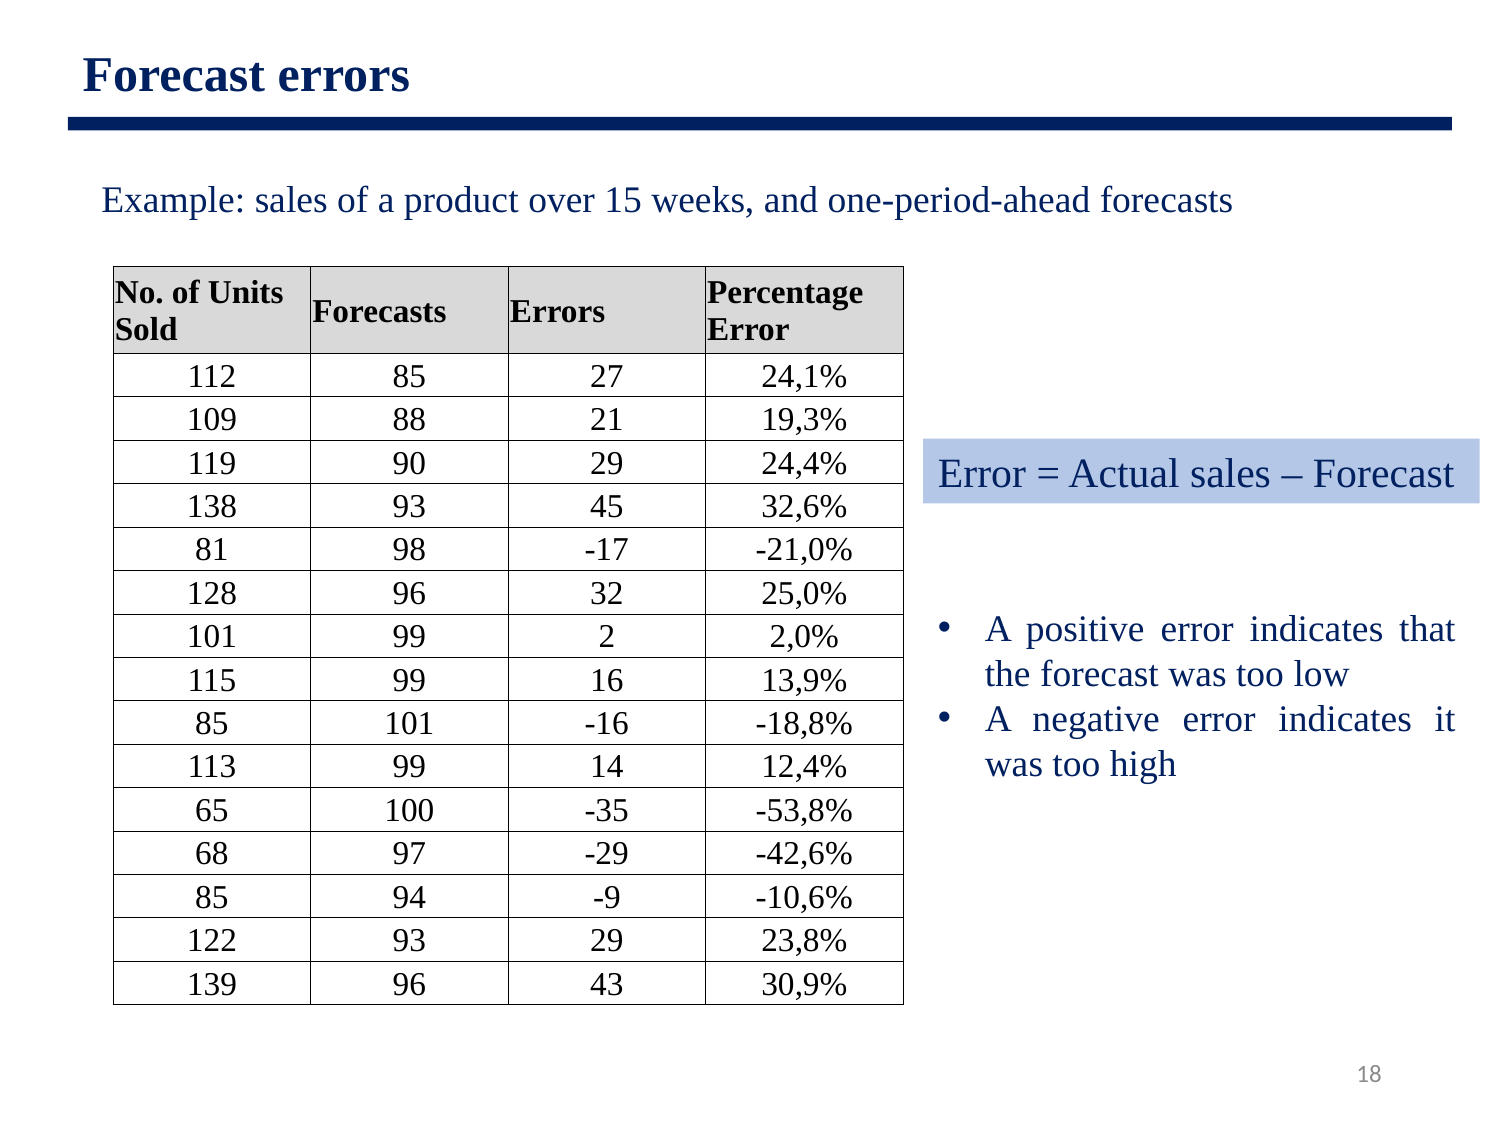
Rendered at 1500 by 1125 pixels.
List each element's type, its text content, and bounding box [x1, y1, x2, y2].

table_cell 29 [509, 918, 705, 961]
table_cell 23,8% [706, 918, 903, 961]
table_cell 96 [311, 962, 508, 1004]
table_cell -10,6% [706, 875, 903, 917]
table_cell 43 [509, 962, 705, 1004]
table_cell 29 [509, 441, 705, 483]
text_box Example: sales of a product over 15 weeks, and one-period-ahead forecasts [86, 167, 1250, 227]
table_cell 68 [114, 832, 310, 874]
table_cell 139 [114, 962, 310, 1004]
table_cell -35 [509, 788, 705, 831]
table_cell -16 [509, 701, 705, 744]
table_cell 101 [311, 701, 508, 744]
table_cell 113 [114, 745, 310, 787]
table_cell 99 [311, 658, 508, 700]
slide_number 18 [1059, 1042, 1397, 1103]
table_cell 14 [509, 745, 705, 787]
table_cell 119 [114, 441, 310, 483]
table_cell 101 [114, 615, 310, 657]
table_cell 19,3% [706, 397, 903, 440]
table_cell 85 [311, 354, 508, 396]
table_cell 16 [509, 658, 705, 700]
table_cell 138 [114, 484, 310, 527]
table_cell 24,1% [706, 354, 903, 396]
table_cell 21 [509, 397, 705, 440]
table_cell 109 [114, 397, 310, 440]
table_cell 2,0% [706, 615, 903, 657]
table_cell -18,8% [706, 701, 903, 744]
table_cell 32,6% [706, 484, 903, 527]
text_box Error = Actual sales – Forecast [923, 438, 1480, 504]
table_header Percentage Error [706, 267, 903, 353]
table_cell 98 [311, 528, 508, 570]
table_cell 45 [509, 484, 705, 527]
table_cell 88 [311, 397, 508, 440]
table_cell 2 [509, 615, 705, 657]
text_box Forecast errors [67, 34, 1198, 109]
table_cell 94 [311, 875, 508, 917]
table_cell 93 [311, 484, 508, 527]
table_cell 112 [114, 354, 310, 396]
table_cell 25,0% [706, 571, 903, 614]
table_cell 81 [114, 528, 310, 570]
table_cell -21,0% [706, 528, 903, 570]
table_cell 65 [114, 788, 310, 831]
table_cell 99 [311, 615, 508, 657]
table_cell 122 [114, 918, 310, 961]
table_cell 93 [311, 918, 508, 961]
table_cell 85 [114, 701, 310, 744]
table_cell 85 [114, 875, 310, 917]
table_header Errors [509, 267, 705, 353]
table_cell 12,4% [706, 745, 903, 787]
table_cell -9 [509, 875, 705, 917]
table_cell -29 [509, 832, 705, 874]
table_cell 115 [114, 658, 310, 700]
text_box A positive error indicates that the forecast was too low A negative error indicates it was too high [923, 596, 1472, 791]
table_header Forecasts [311, 267, 508, 353]
table_cell 128 [114, 571, 310, 614]
table_cell 32 [509, 571, 705, 614]
table_cell 24,4% [706, 441, 903, 483]
table_cell 99 [311, 745, 508, 787]
table_cell -53,8% [706, 788, 903, 831]
table_header No. of Units Sold [114, 267, 310, 353]
table_cell 97 [311, 832, 508, 874]
table_cell 100 [311, 788, 508, 831]
table_cell 96 [311, 571, 508, 614]
table_cell 90 [311, 441, 508, 483]
table_cell 27 [509, 354, 705, 396]
table_cell -42,6% [706, 832, 903, 874]
table_cell -17 [509, 528, 705, 570]
text_box [67, 116, 1453, 131]
table_cell 13,9% [706, 658, 903, 700]
table_cell 30,9% [706, 962, 903, 1004]
